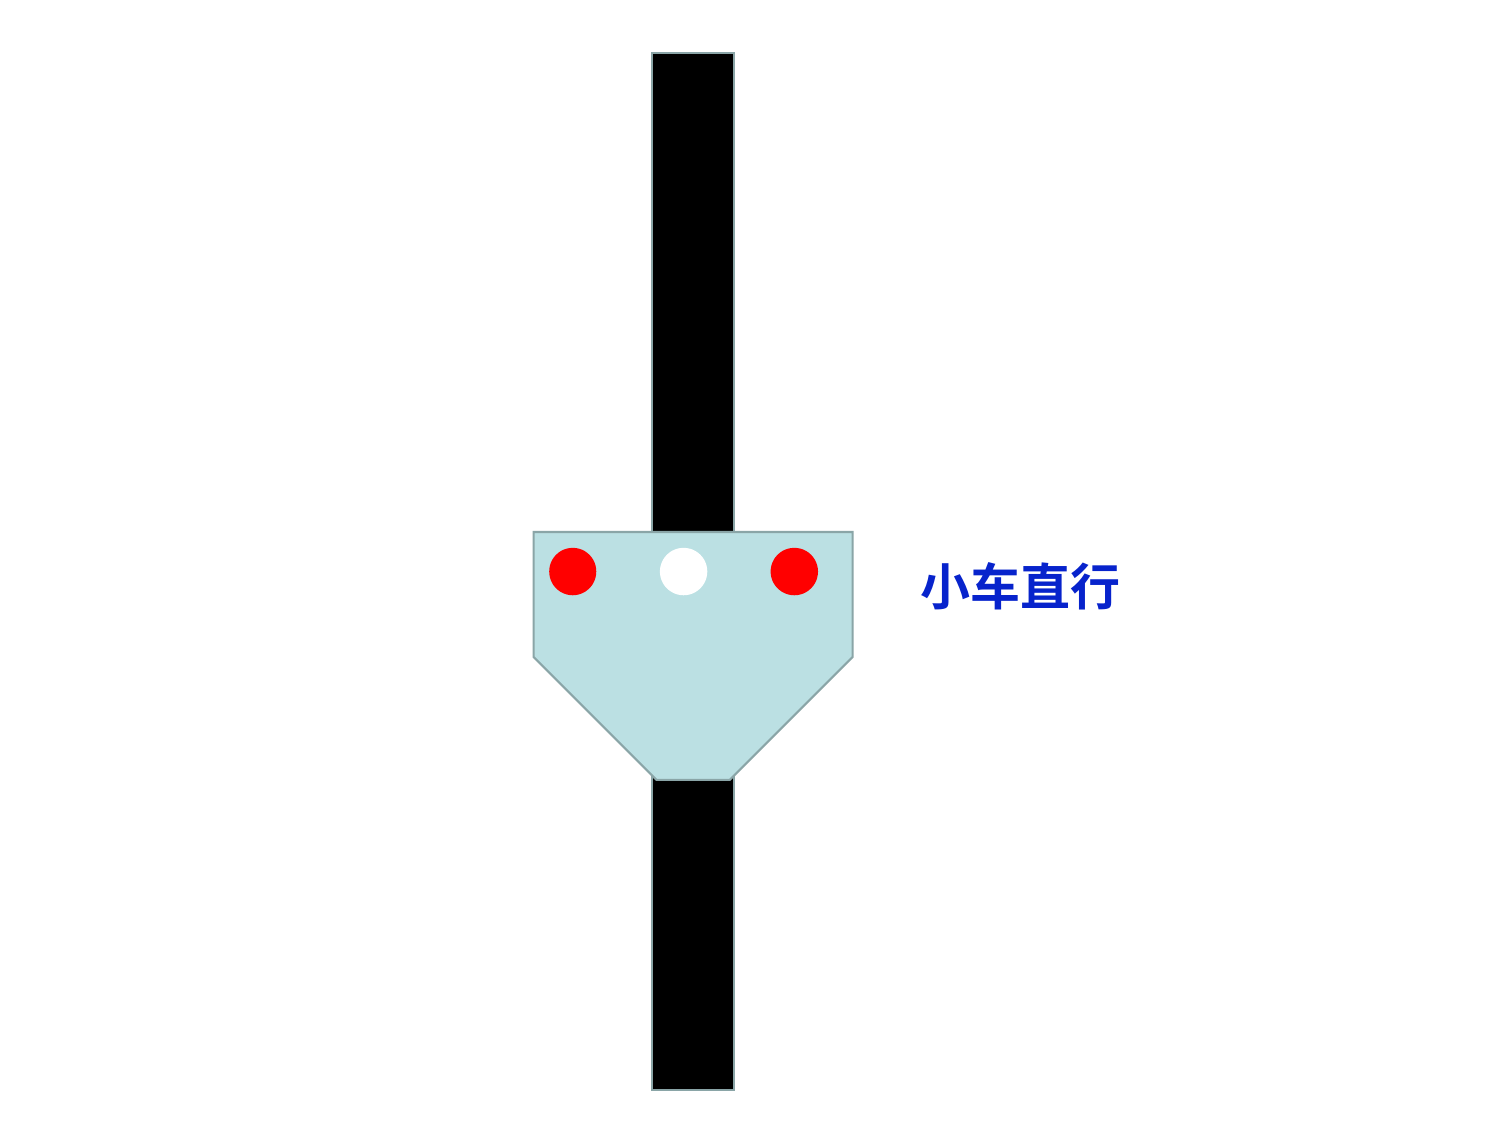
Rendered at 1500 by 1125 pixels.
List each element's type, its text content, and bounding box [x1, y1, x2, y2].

text_box 小车直行 [905, 547, 1263, 623]
text_box [651, 780, 735, 1091]
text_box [533, 531, 853, 780]
text_box [651, 52, 735, 530]
